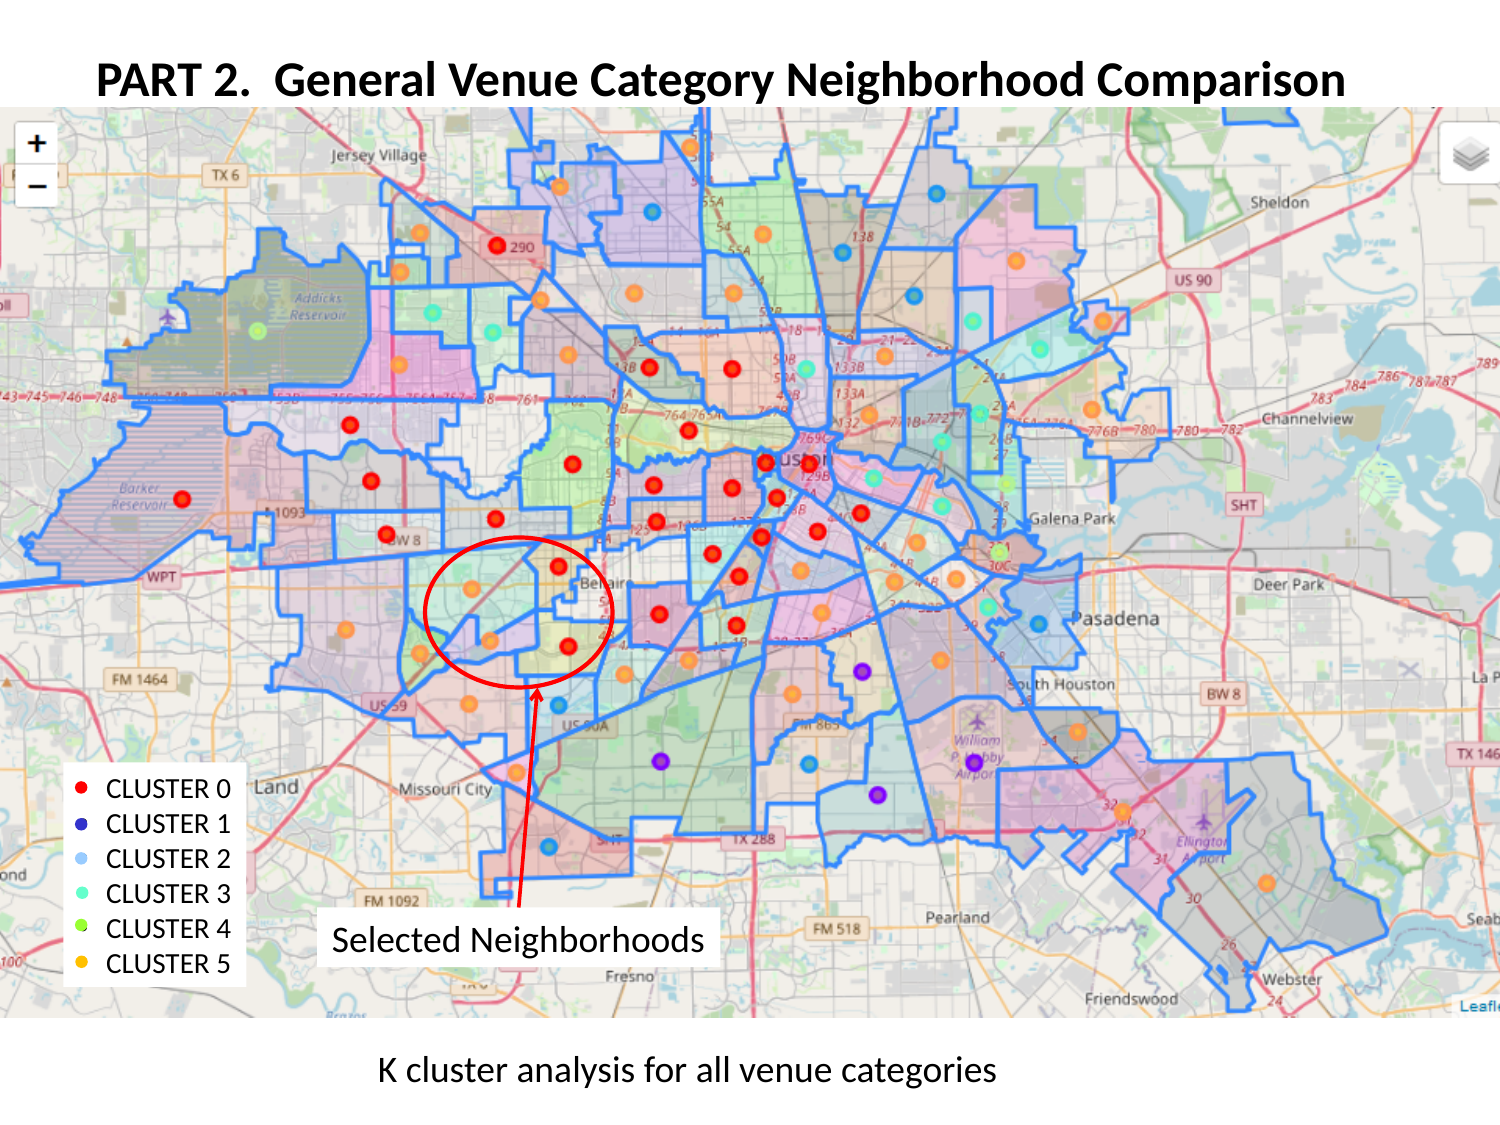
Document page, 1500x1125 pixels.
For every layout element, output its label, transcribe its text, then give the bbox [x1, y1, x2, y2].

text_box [518, 687, 538, 908]
text_box K cluster analysis for all venue categories [363, 1037, 1013, 1098]
picture [0, 107, 1500, 1018]
text_box PART 2. General Venue Category Neighborhood Comparison [81, 39, 1450, 106]
